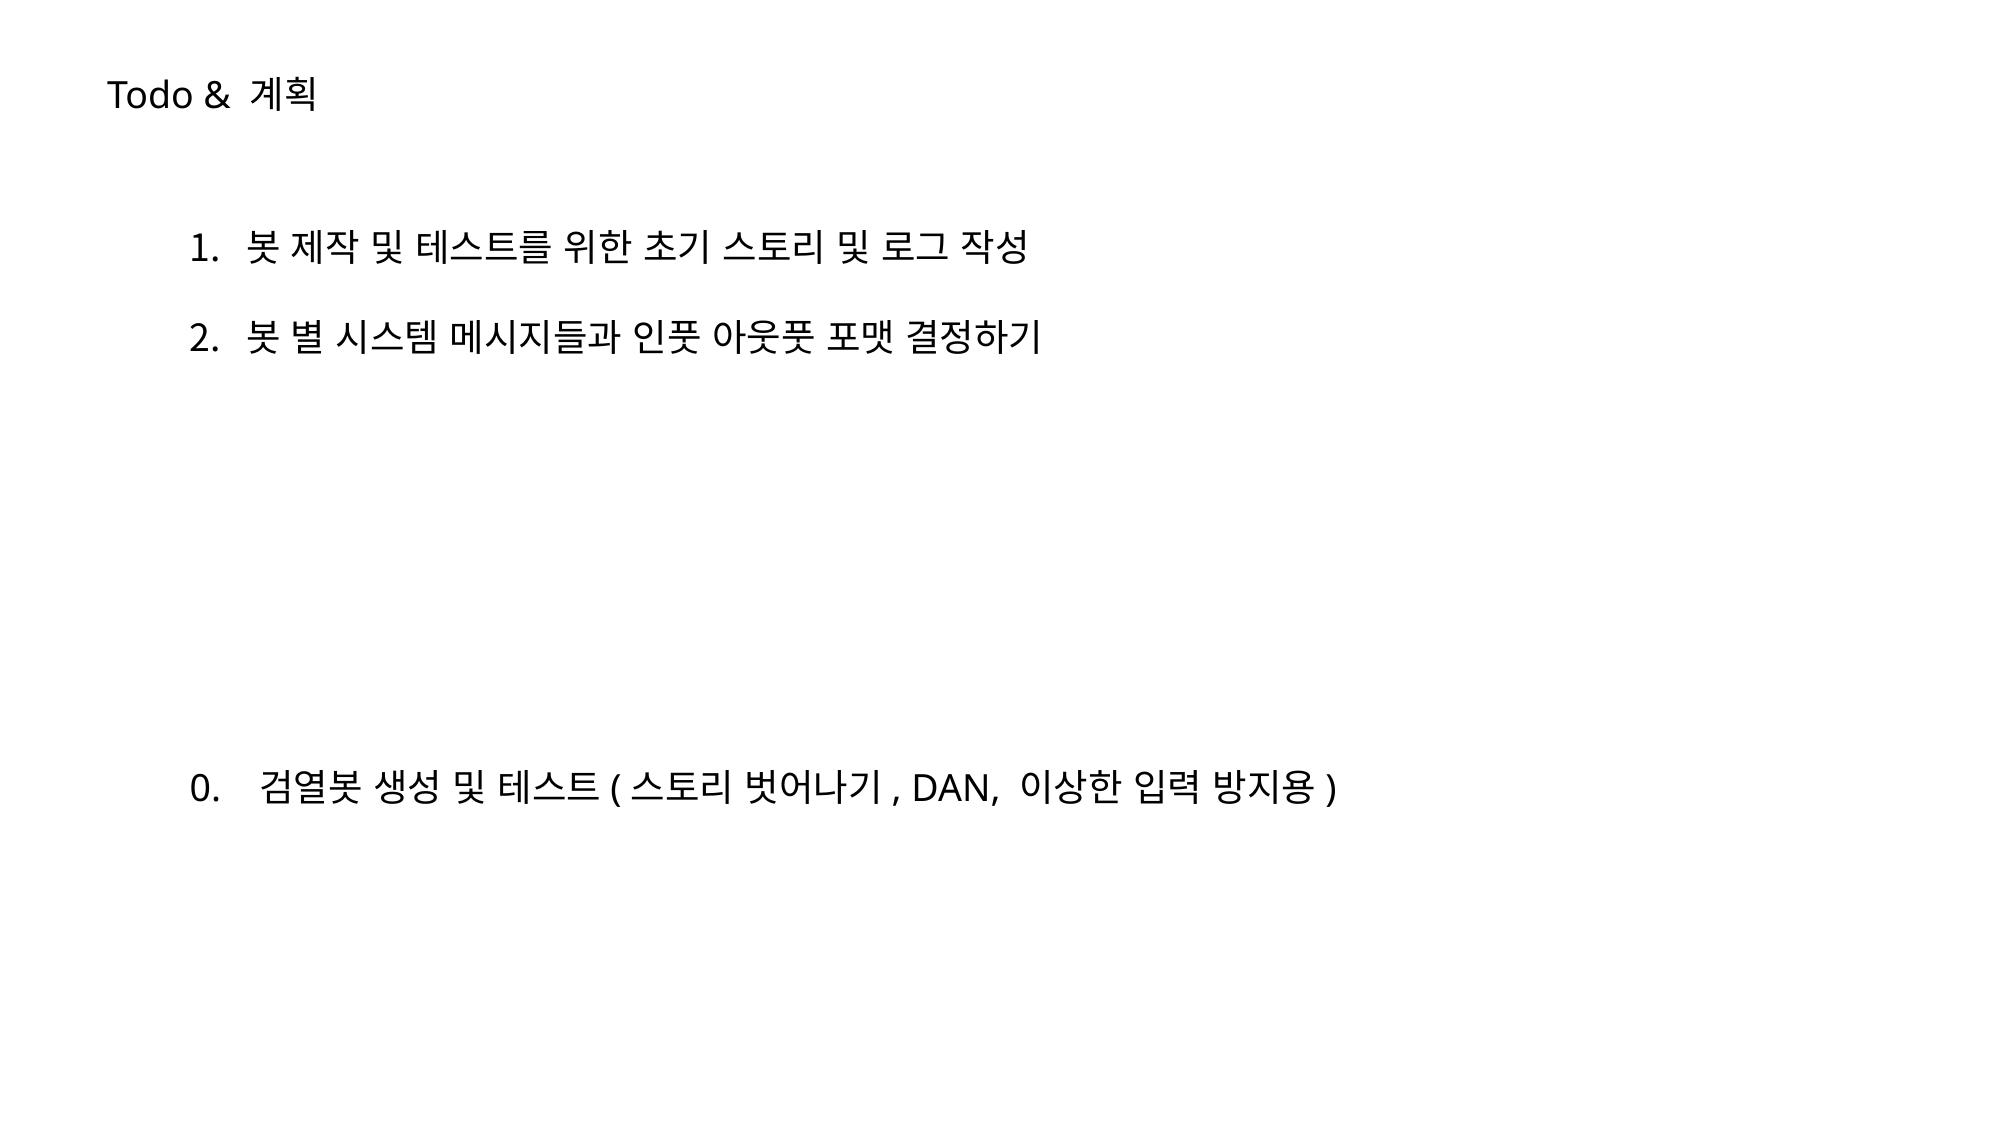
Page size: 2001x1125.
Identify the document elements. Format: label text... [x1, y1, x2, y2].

text_box Todo & 계획 [73, 63, 353, 124]
text_box 봇 제작 및 테스트를 위한 초기 스토리 및 로그 작성 봇 별 시스템 메시지들과 인풋 아웃풋 포맷 결정하기 0. 검열봇 생성 및 테스트(스토리 벗어나기, DAN, 이상한 입력 방지용) [174, 216, 1525, 817]
